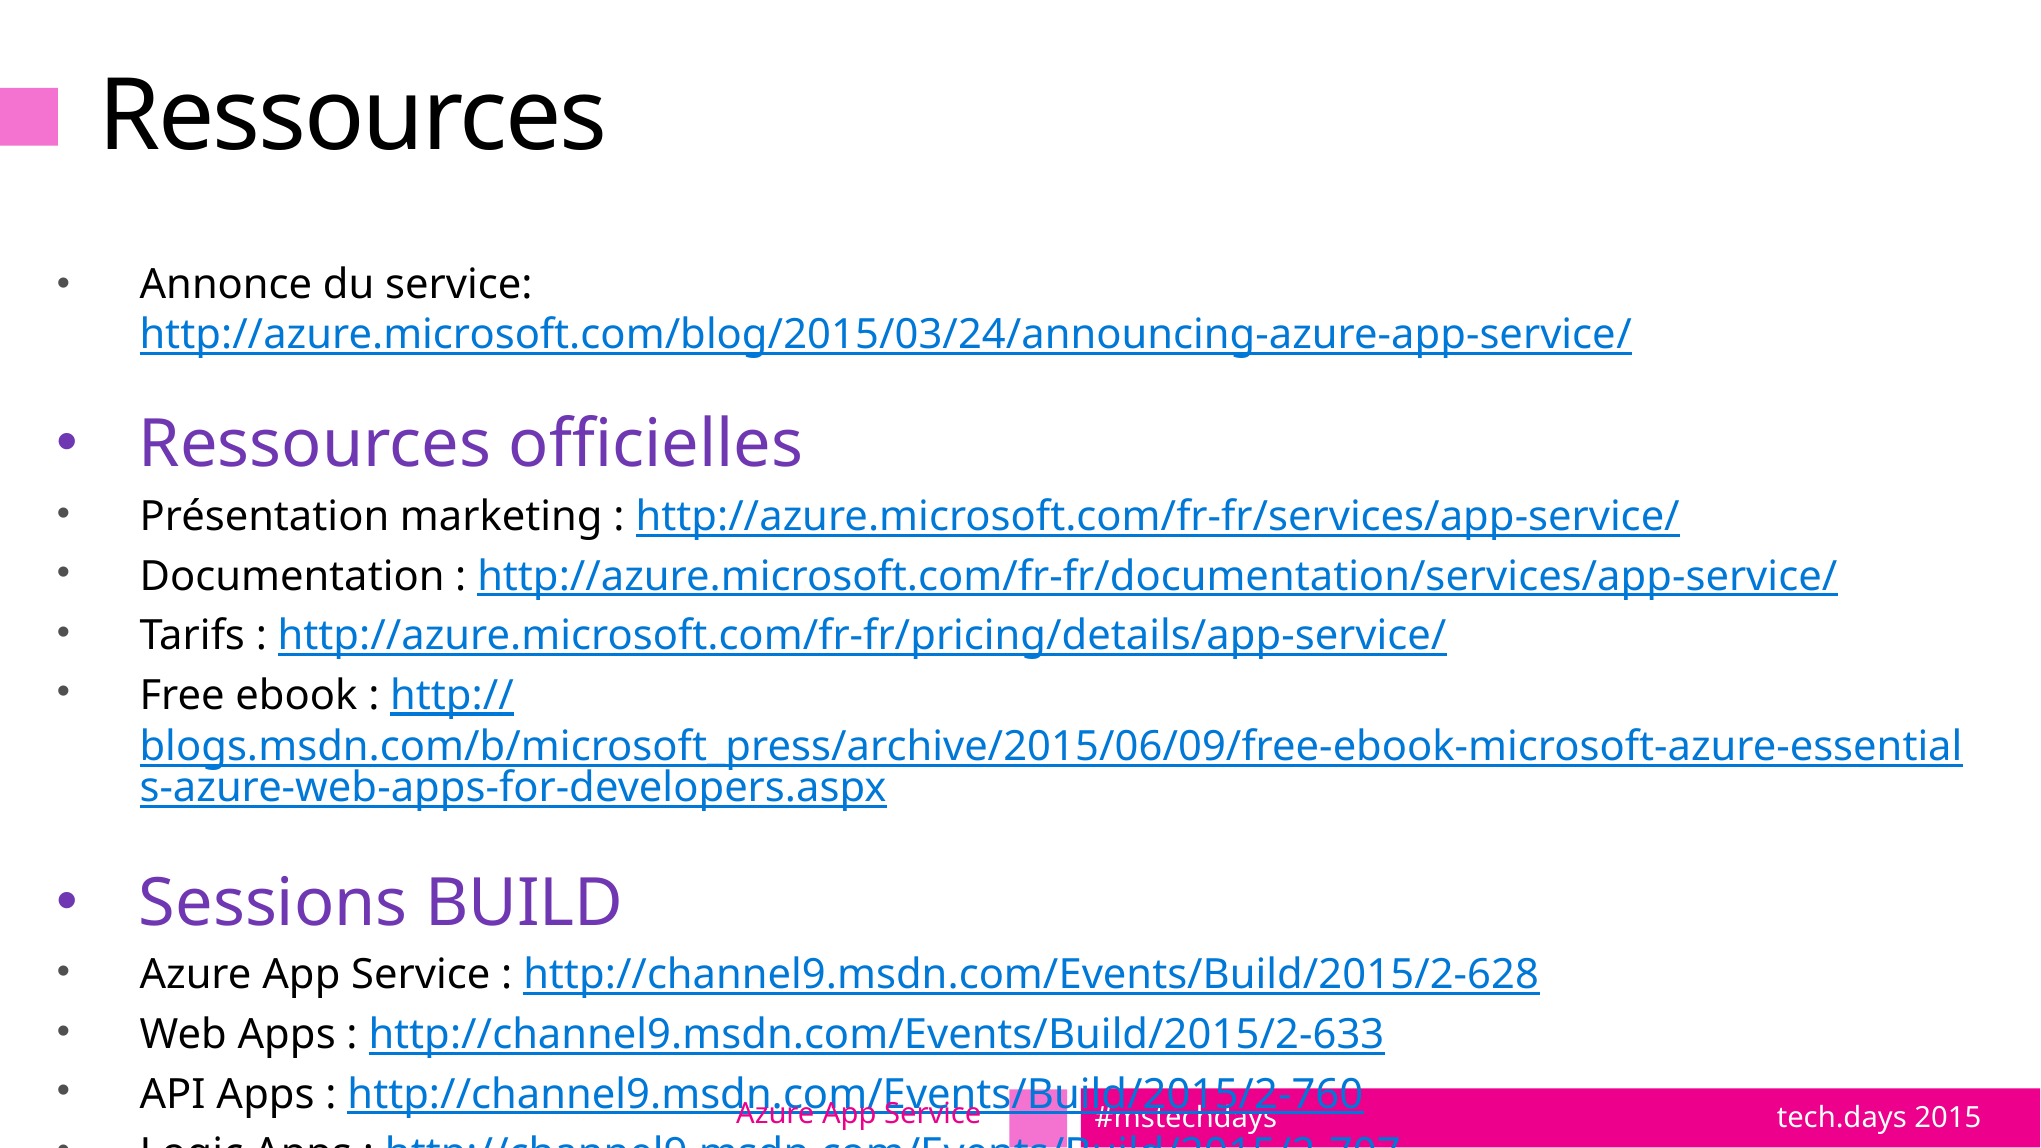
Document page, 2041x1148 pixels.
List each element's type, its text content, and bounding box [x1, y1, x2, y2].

list Azure App Service [98, 1091, 997, 1142]
title Ressources [45, 48, 1996, 146]
list Annonce du service: http://azure.microsoft.com/blog/2015/03/24/announcing-azure-app-service/ Ressources officielles Présentation marketing : http://azure.microsoft.com/fr-fr/services/app-service/ Documentation : http://azure.microsoft.com/fr-fr/documentation/services/app-service/ Tarifs : http://azure.microsoft.com/fr-fr/pricing/details/app-service/ Free ebook : http://blogs.msdn.com/b/microsoft_press/archive/2015/06/09/free-ebook-microsoft-azure-essentials-azure-web-apps-for-developers.aspx Sessions BUILD Azure App Service : http://channel9.msdn.com/Events/Build/2015/2-628 Web Apps : http://channel9.msdn.com/Events/Build/2015/2-633 API Apps : http://channel9.msdn.com/Events/Build/2015/2-760 Logic Apps : http://channel9.msdn.com/Events/Build/2015/2-707 [45, 254, 1983, 1058]
